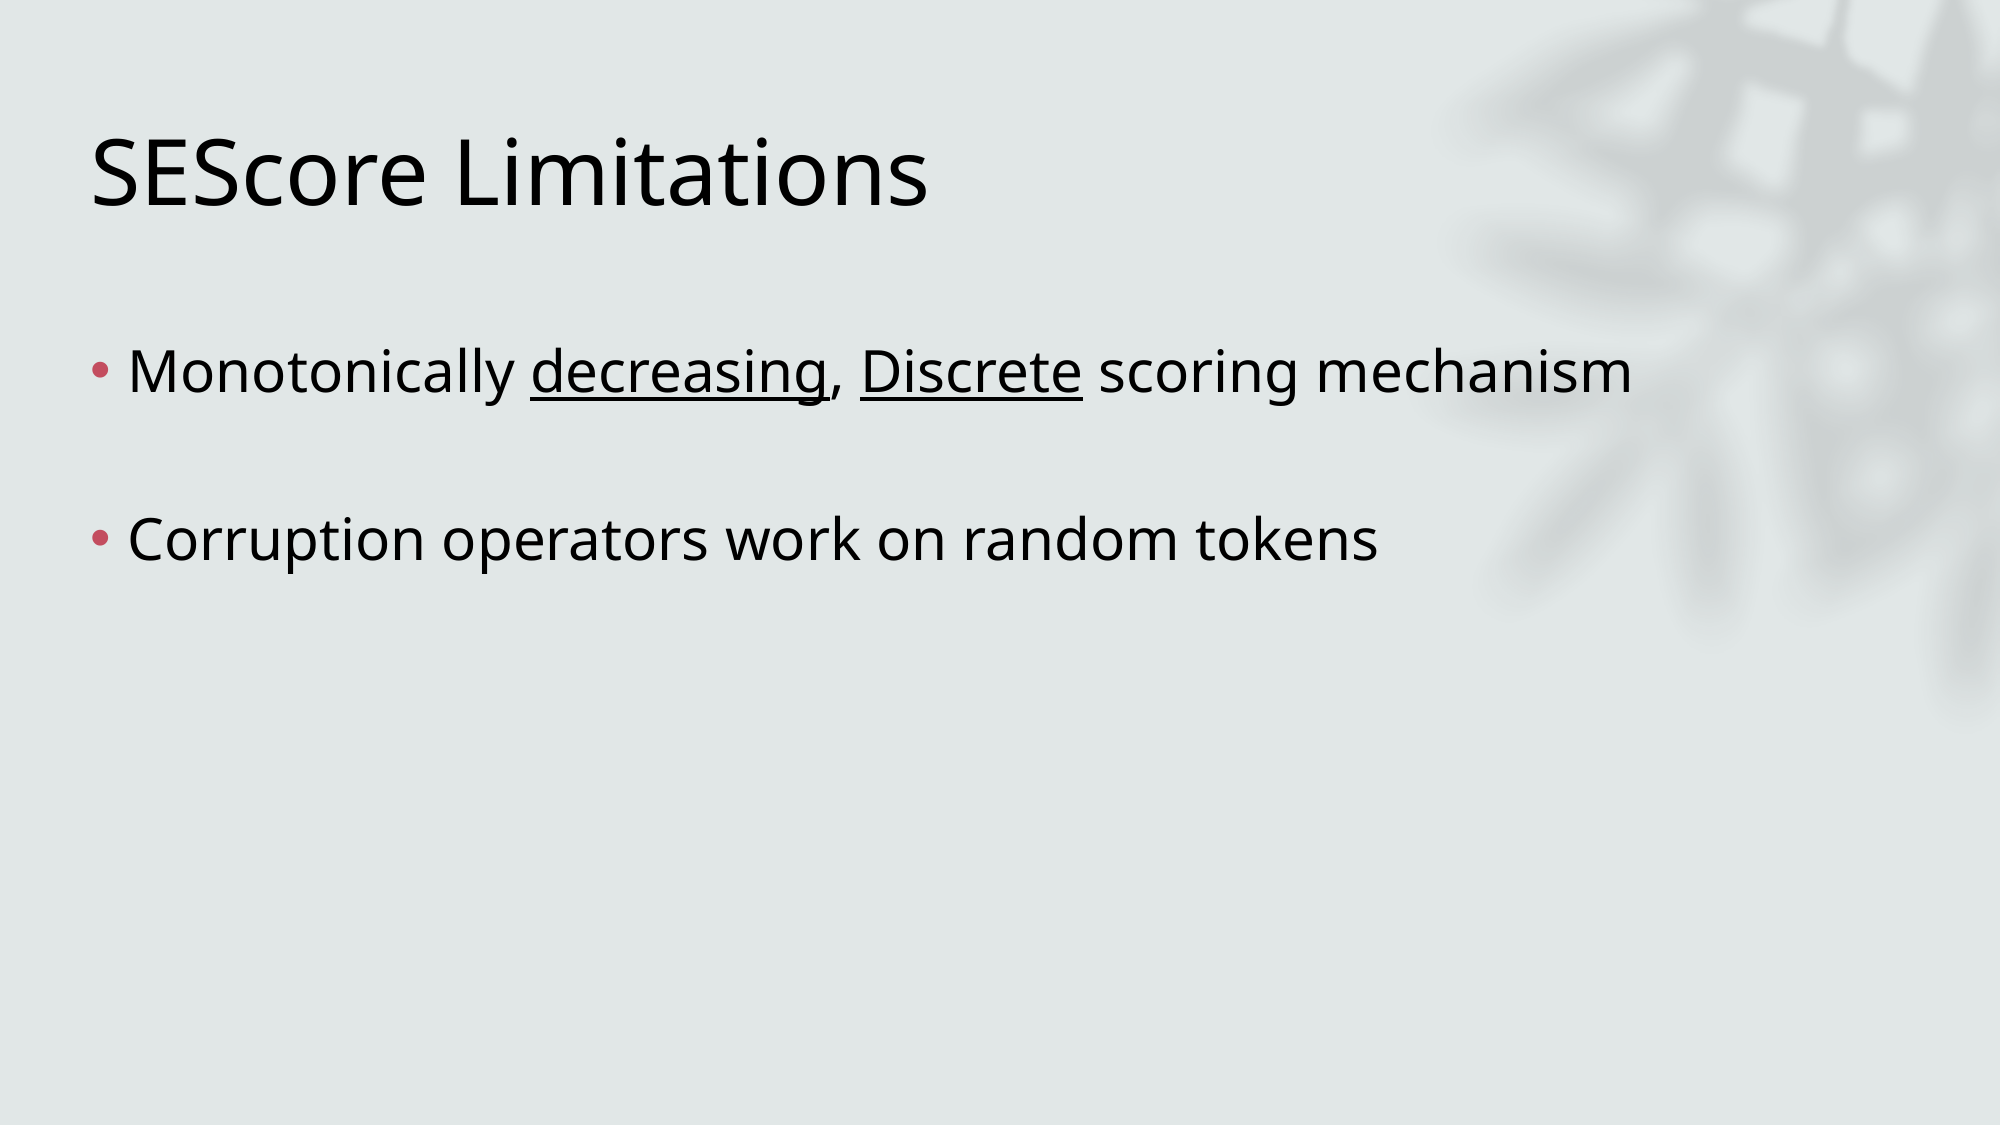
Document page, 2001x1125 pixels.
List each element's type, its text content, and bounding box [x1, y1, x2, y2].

title SEScore Limitations [75, 60, 1863, 278]
